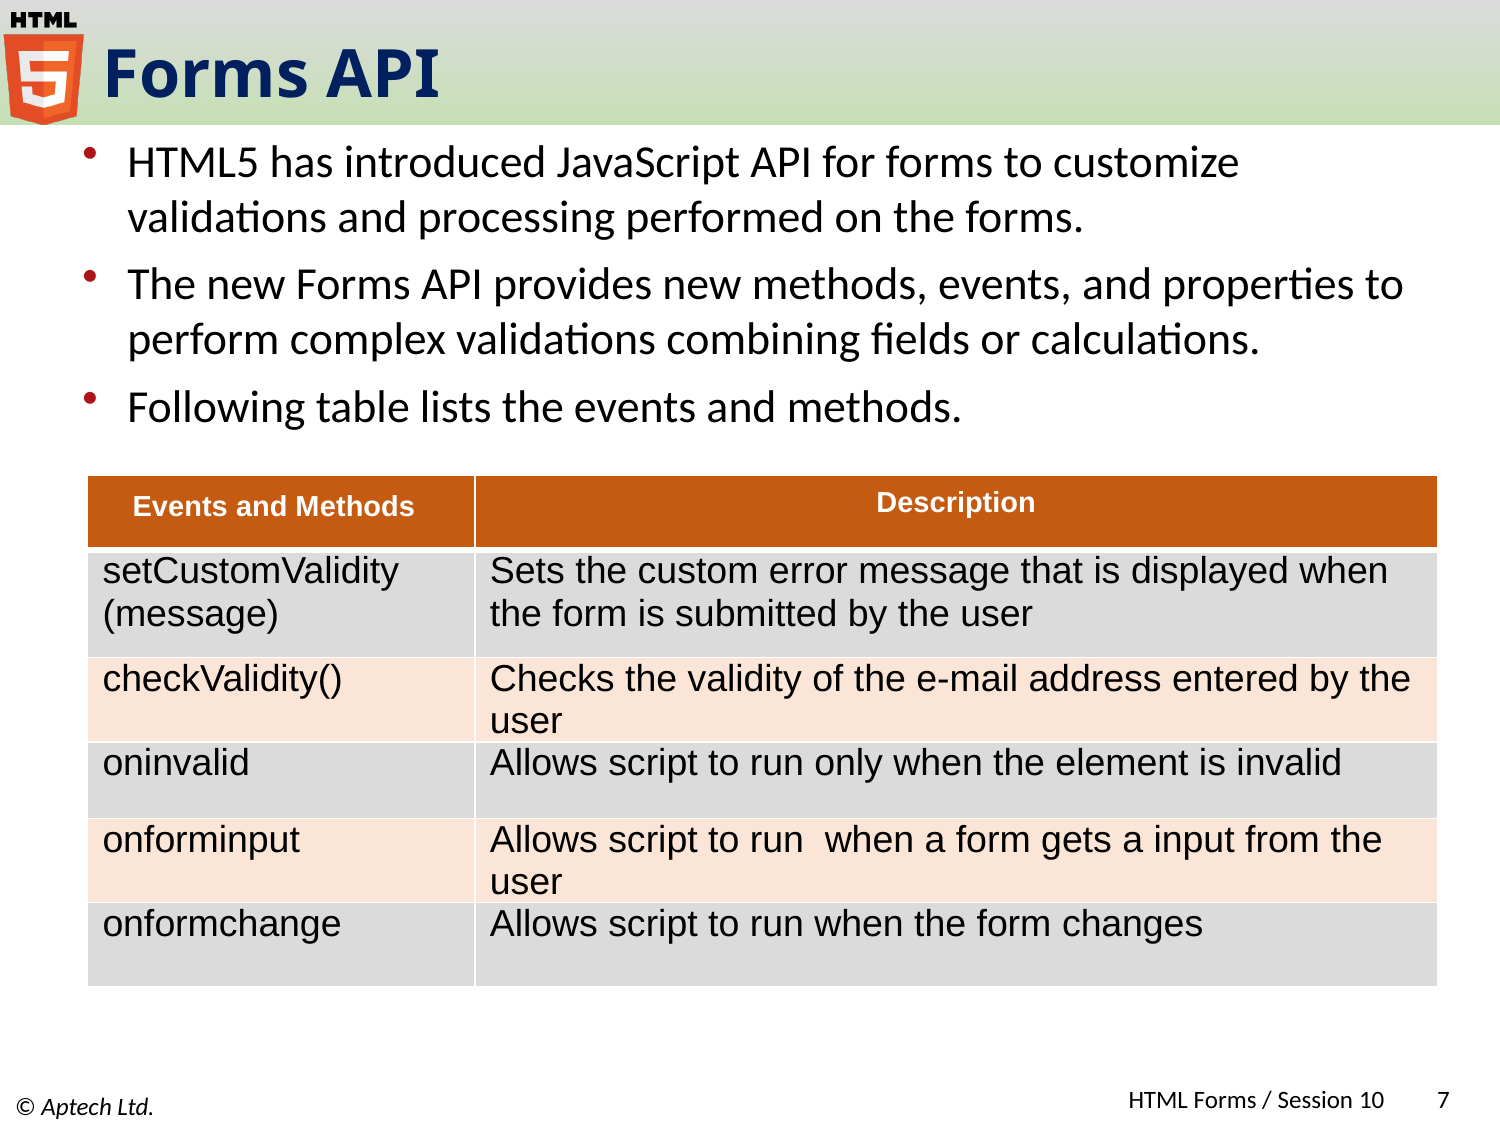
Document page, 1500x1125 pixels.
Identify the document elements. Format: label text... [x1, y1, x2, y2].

table_cell Checks the validity of the e-mail address entered by the user [476, 658, 1437, 741]
table_cell checkValidity() [88, 658, 474, 741]
title Forms API [87, 37, 1338, 106]
table_header Description [476, 476, 1437, 547]
table_cell Allows script to run when the form changes [476, 903, 1437, 986]
table_cell setCustomValidity (message) [88, 553, 474, 657]
table_cell oninvalid [88, 743, 474, 818]
table_cell onforminput [88, 819, 474, 902]
table_cell onformchange [88, 903, 474, 986]
table_header Events and Methods [88, 476, 474, 547]
picture [0, 12, 100, 125]
text_box HTML5 has introduced JavaScript API for forms to customize validations and processing performed on the forms. The new Forms API provides new methods, events, and properties to perform complex validations combining fields or calculations. Following table lists the events and methods. [37, 124, 1425, 438]
table_cell Allows script to run only when the element is invalid [476, 743, 1437, 818]
footer HTML Forms / Session 10 [412, 1084, 1400, 1113]
slide_number 7 [1400, 1084, 1465, 1113]
table_cell Sets the custom error message that is displayed when the form is submitted by the user [476, 553, 1437, 657]
table_cell Allows script to run when a form gets a input from the user [476, 819, 1437, 902]
